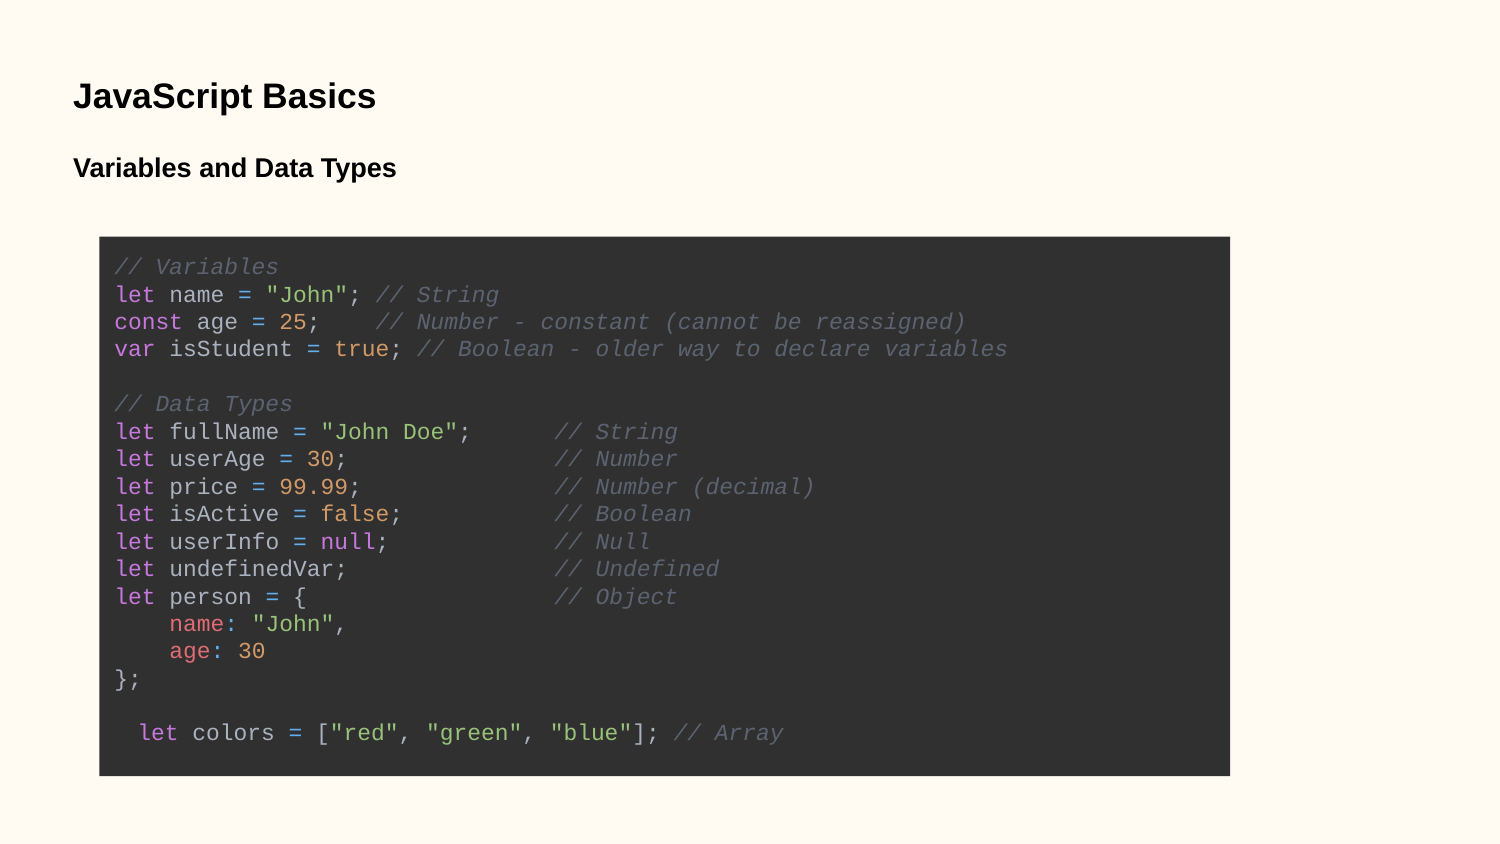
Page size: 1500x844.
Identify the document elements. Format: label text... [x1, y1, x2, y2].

text_box // Variables let name = "John"; // String const age = 25; // Number - constant (cannot be reassigned) var isStudent = true; // Boolean - older way to declare variables // Data Types let fullName = "John Doe"; // String let userAge = 30; // Number let price = 99.99; // Number (decimal) let isActive = false; // Boolean let userInfo = null; // Null let undefinedVar; // Undefined let person = { // Object name: "John", age: 30 }; let colors = ["red", "green", "blue"]; // Array [99, 236, 1231, 777]
text_box JavaScript Basics Variables and Data Types [58, 52, 1422, 815]
